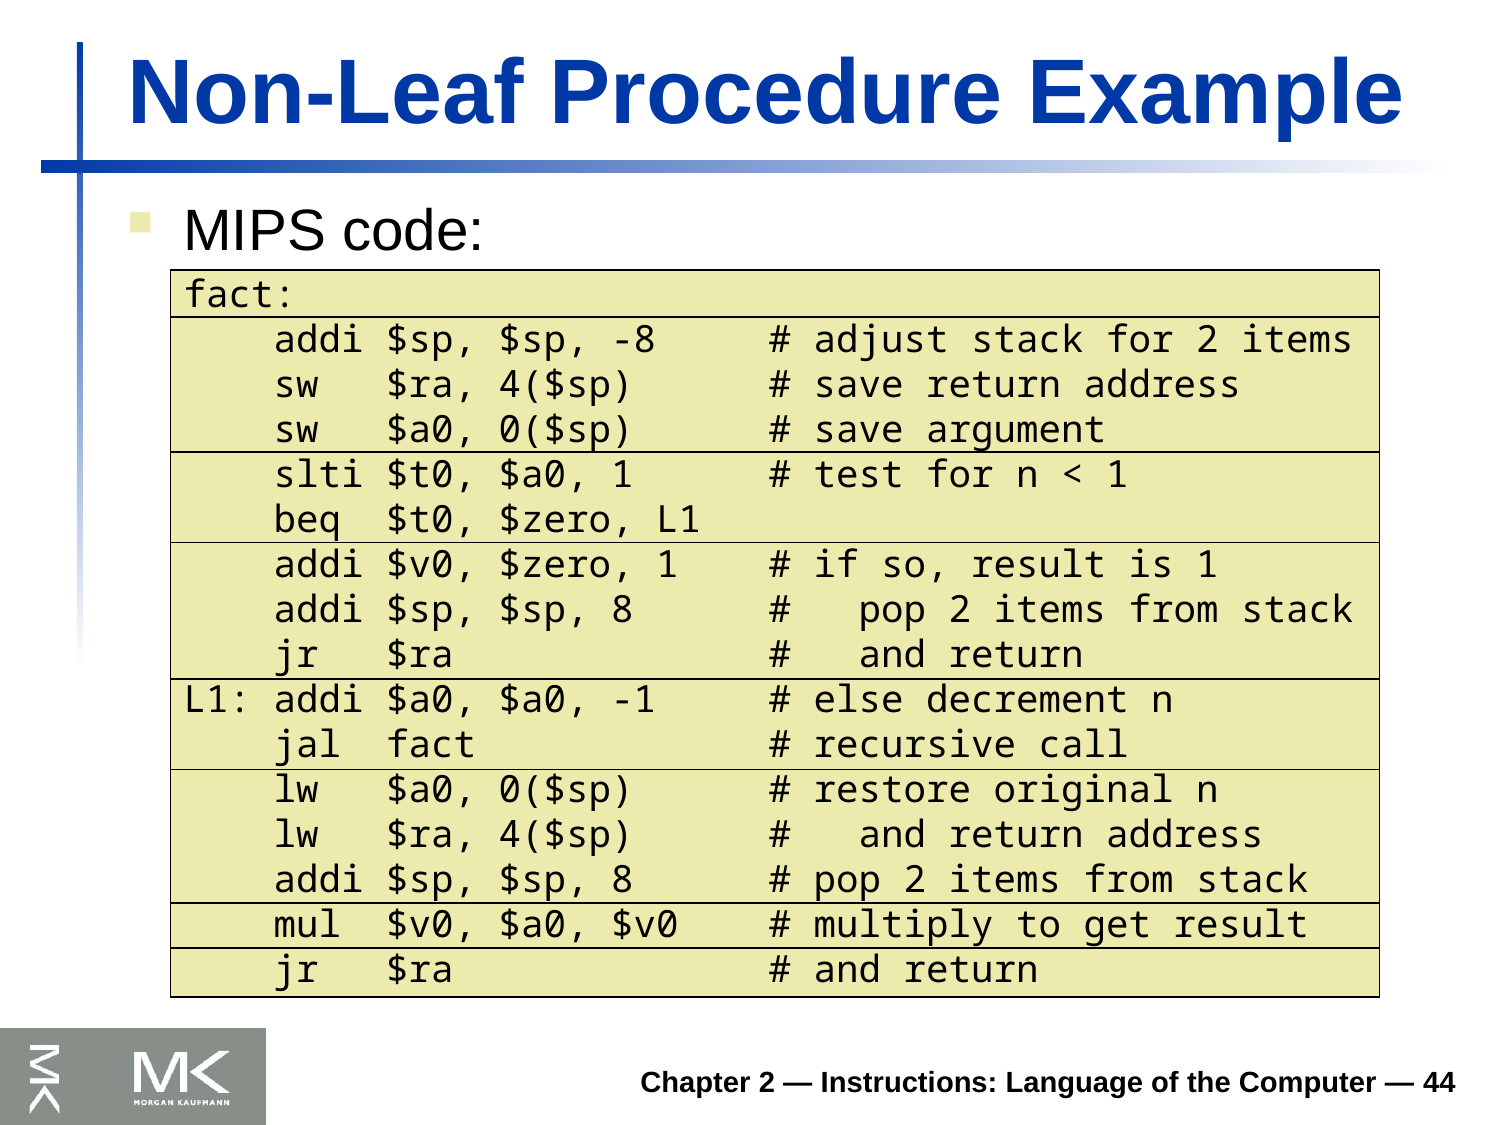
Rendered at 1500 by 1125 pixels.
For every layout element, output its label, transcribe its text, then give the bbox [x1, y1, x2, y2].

picture [0, 1028, 266, 1125]
footer Chapter 2 — Instructions: Language of the Computer — 44 [277, 1046, 1471, 1106]
title Non-Leaf Procedure Example [112, 23, 1468, 149]
list MIPS code: fact: addi $sp, $sp, -8 # adjust stack for 2 items sw $ra, 4($sp) # save return address sw $a0, 0($sp) # save argument slti $t0, $a0, 1 # test for n < 1 beq $t0, $zero, L1 addi $v0, $zero, 1 # if so, result is 1 addi $sp, $sp, 8 # pop 2 items from stack jr $ra # and return L1: addi $a0, $a0, -1 # else decrement n jal fact # recursive call lw $a0, 0($sp) # restore original n lw $ra, 4($sp) # and return address addi $sp, $sp, 8 # pop 2 items from stack mul $v0, $a0, $v0 # multiply to get result jr $ra # and return [112, 184, 1469, 1024]
